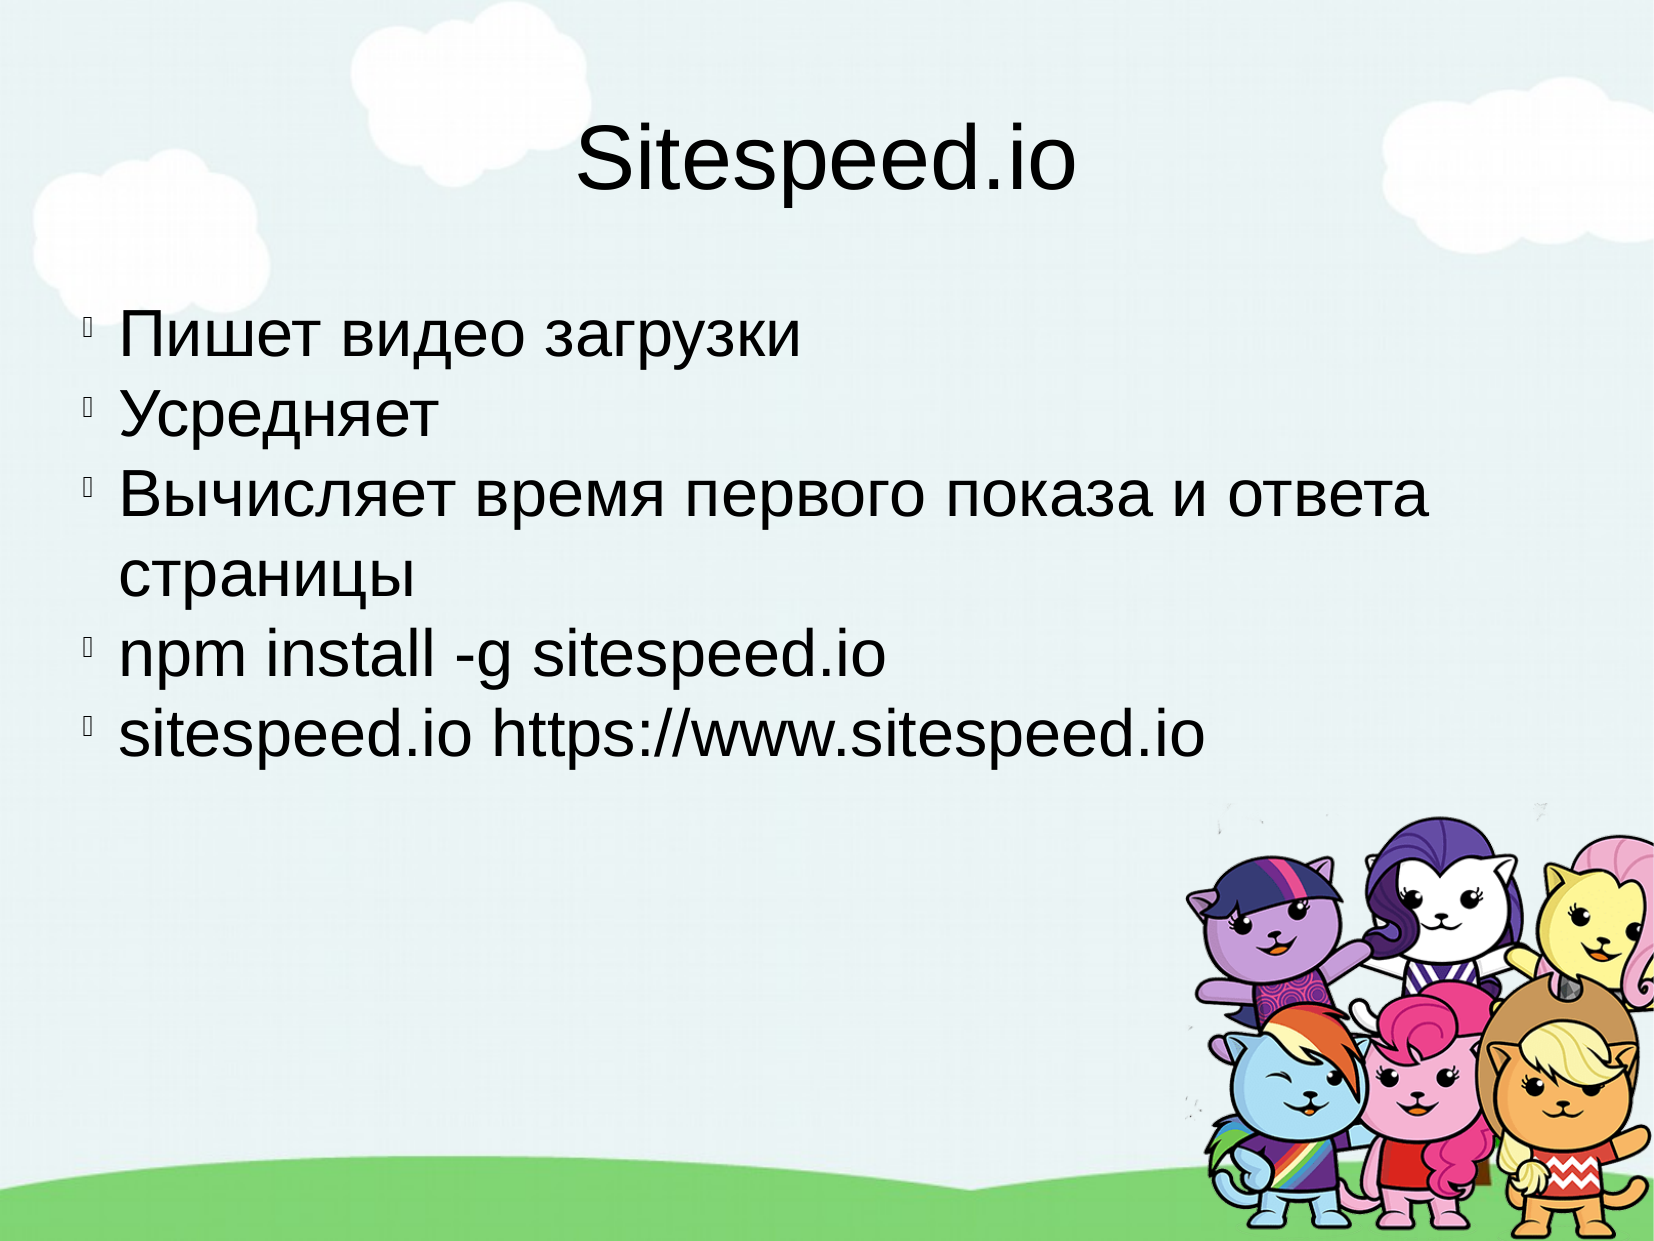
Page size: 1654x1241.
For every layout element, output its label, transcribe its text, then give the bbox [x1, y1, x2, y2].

text_box Sitespeed.io [82, 49, 1571, 257]
picture [0, 0, 1654, 1241]
text_box Пишет видео загрузки Усредняет Вычисляет время первого показа и ответа страницы npm install -g sitespeed.io sitespeed.io https://www.sitespeed.io [82, 290, 1571, 1010]
